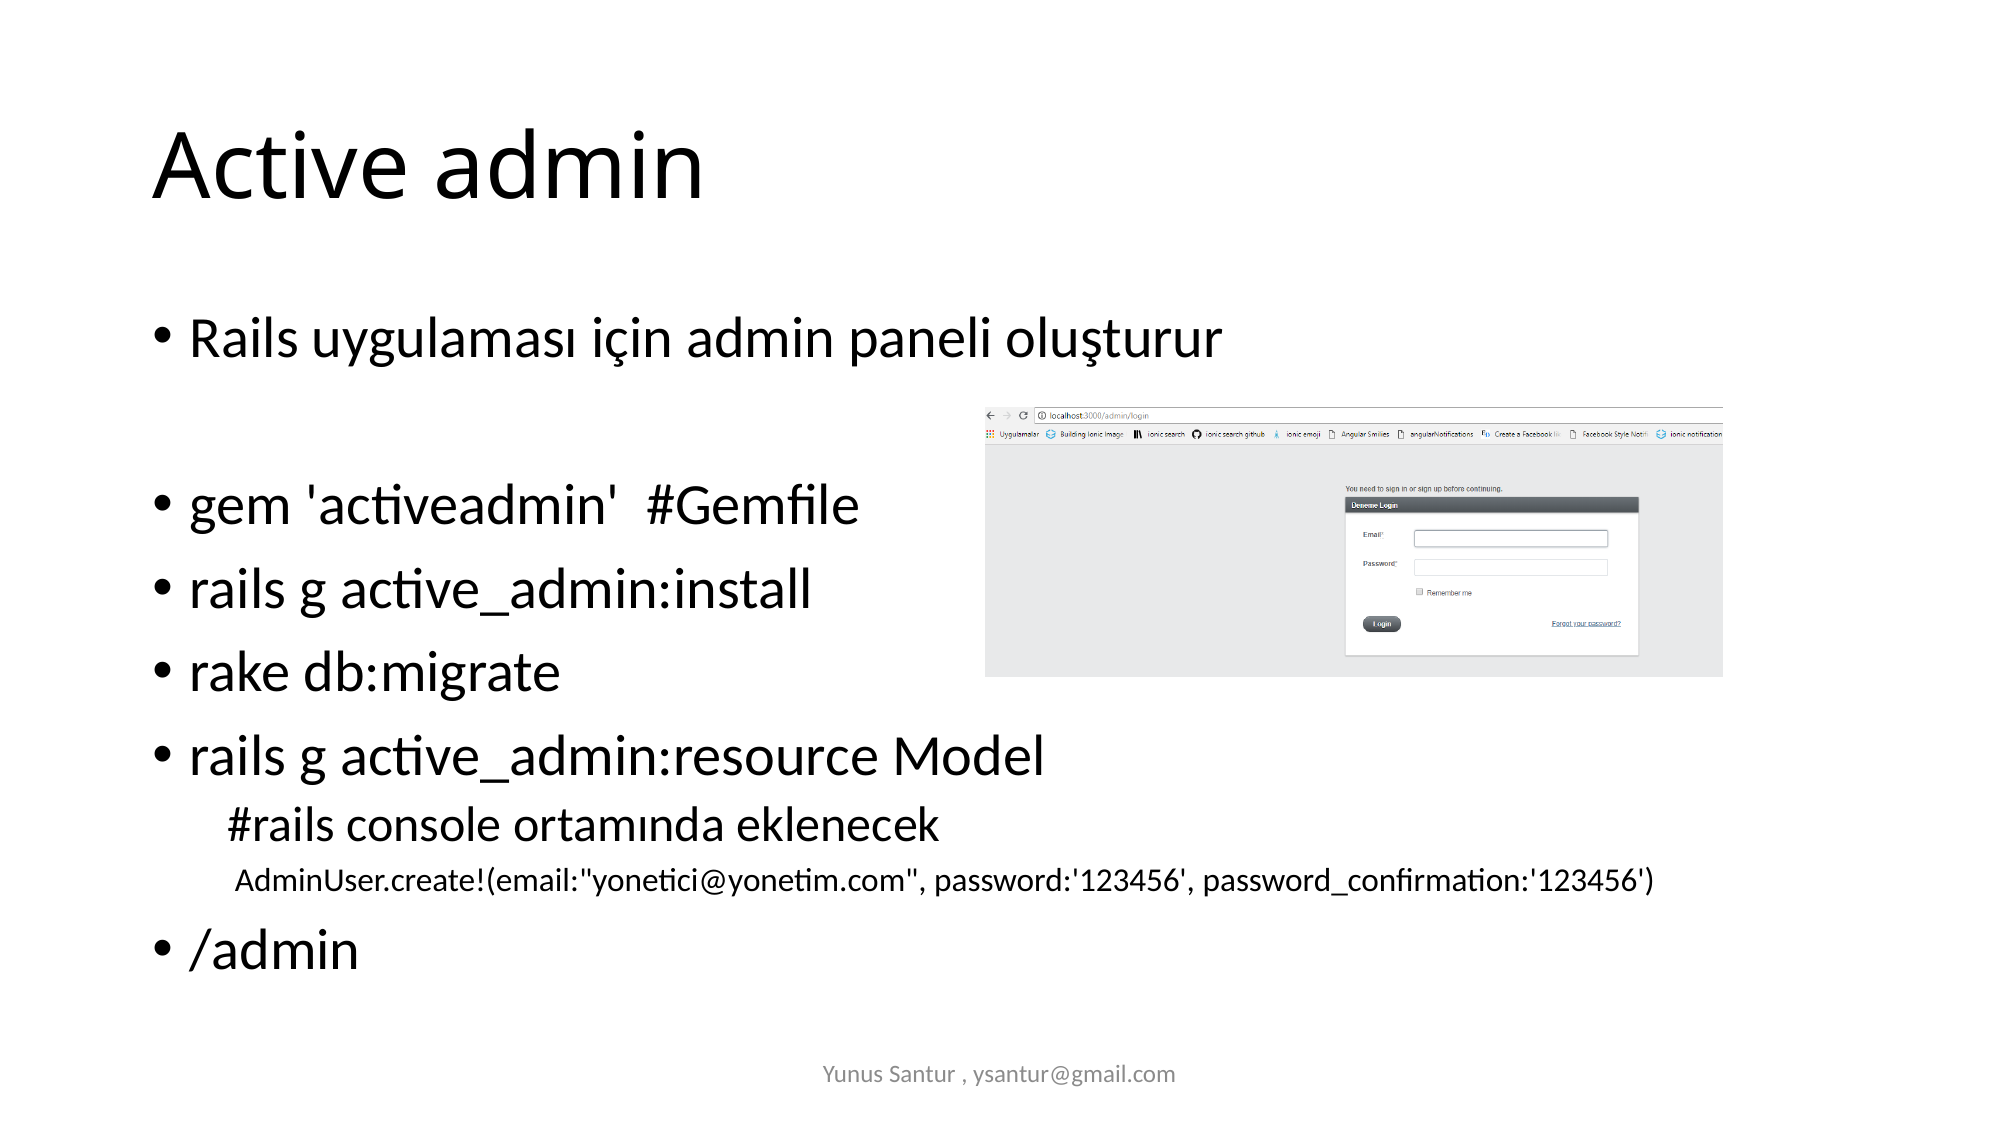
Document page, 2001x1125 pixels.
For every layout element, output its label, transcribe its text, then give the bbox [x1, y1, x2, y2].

title Active admin [137, 59, 1863, 278]
footer Yunus Santur , ysantur@gmail.com [662, 1042, 1338, 1103]
list Rails uygulaması için admin paneli oluşturur gem 'activeadmin' #Gemfile rails g active_admin:install rake db:migrate rails g active_admin:resource Model #rails console ortamında eklenecek AdminUser.create!(email:"yonetici@yonetim.com", password:'123456', password_confirmation:'123456') /admin [137, 299, 1863, 1014]
picture [985, 407, 1723, 677]
